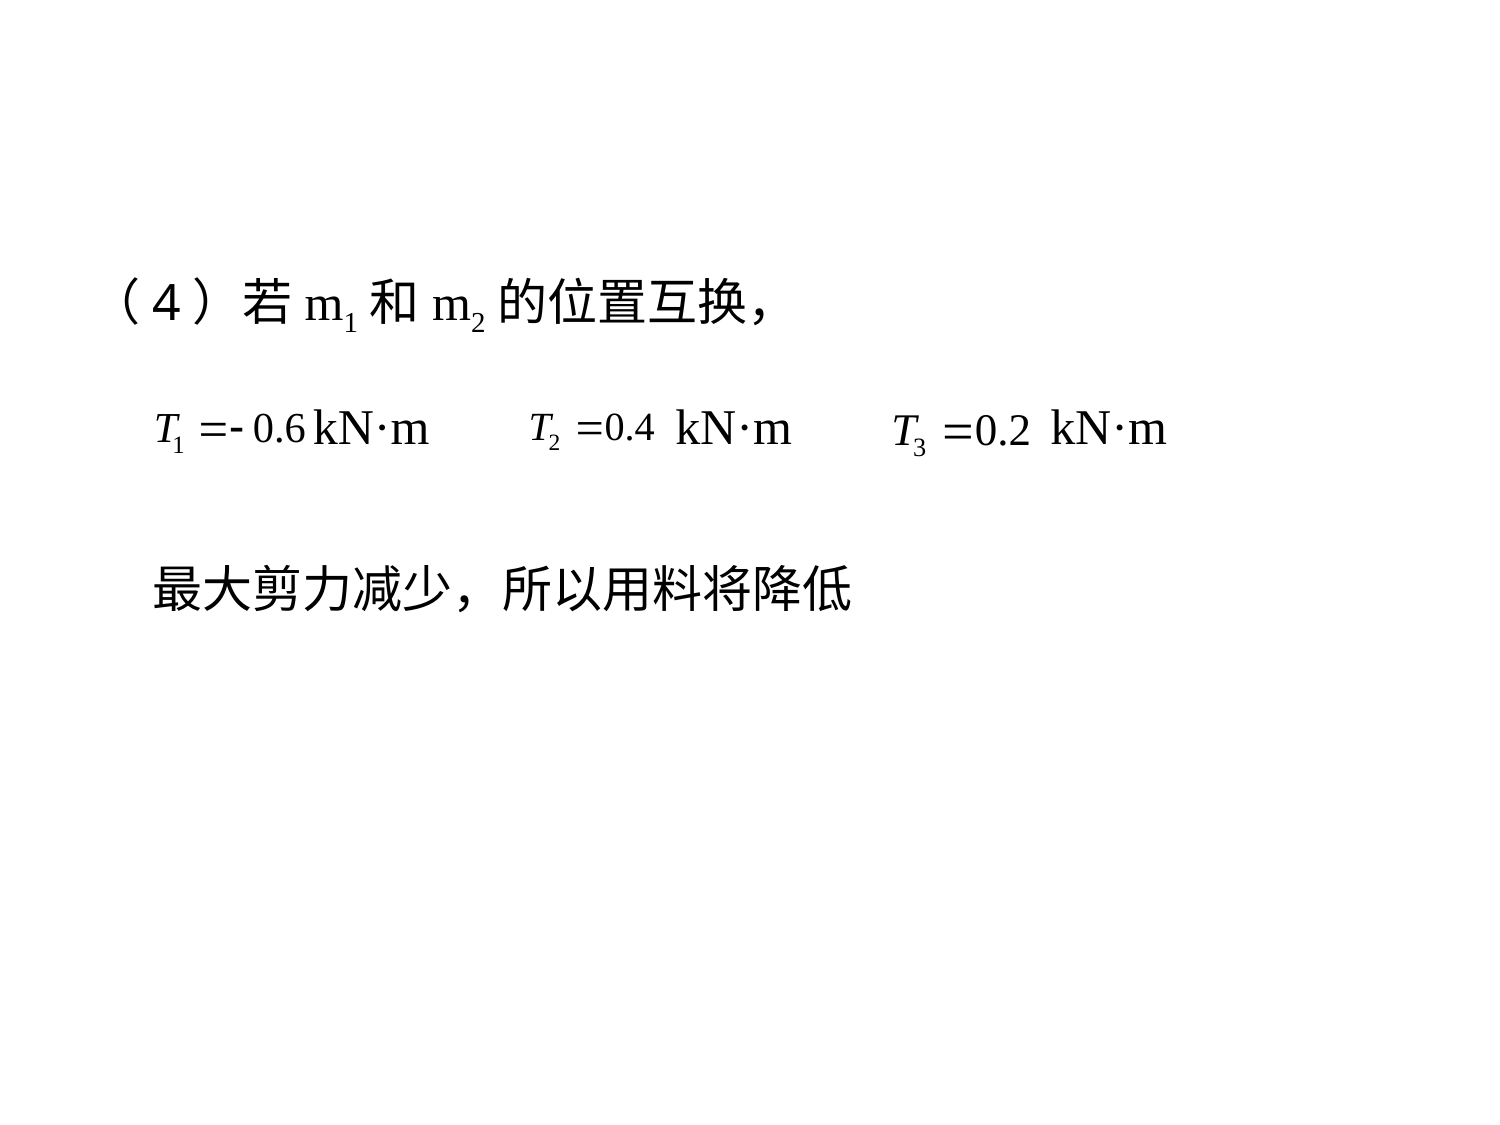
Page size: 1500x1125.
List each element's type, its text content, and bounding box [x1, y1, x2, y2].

text_box kN·m [298, 387, 445, 463]
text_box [149, 399, 313, 465]
text_box kN·m [1035, 387, 1182, 463]
list （4）若m1和m2的位置互换， [75, 544, 1425, 1005]
text_box kN·m [660, 387, 807, 463]
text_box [887, 399, 1038, 468]
text_box 最大剪力减少，所以用料将降低 [137, 549, 868, 625]
list （4）若m1和m2的位置互换， [75, 262, 1425, 543]
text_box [524, 399, 663, 460]
